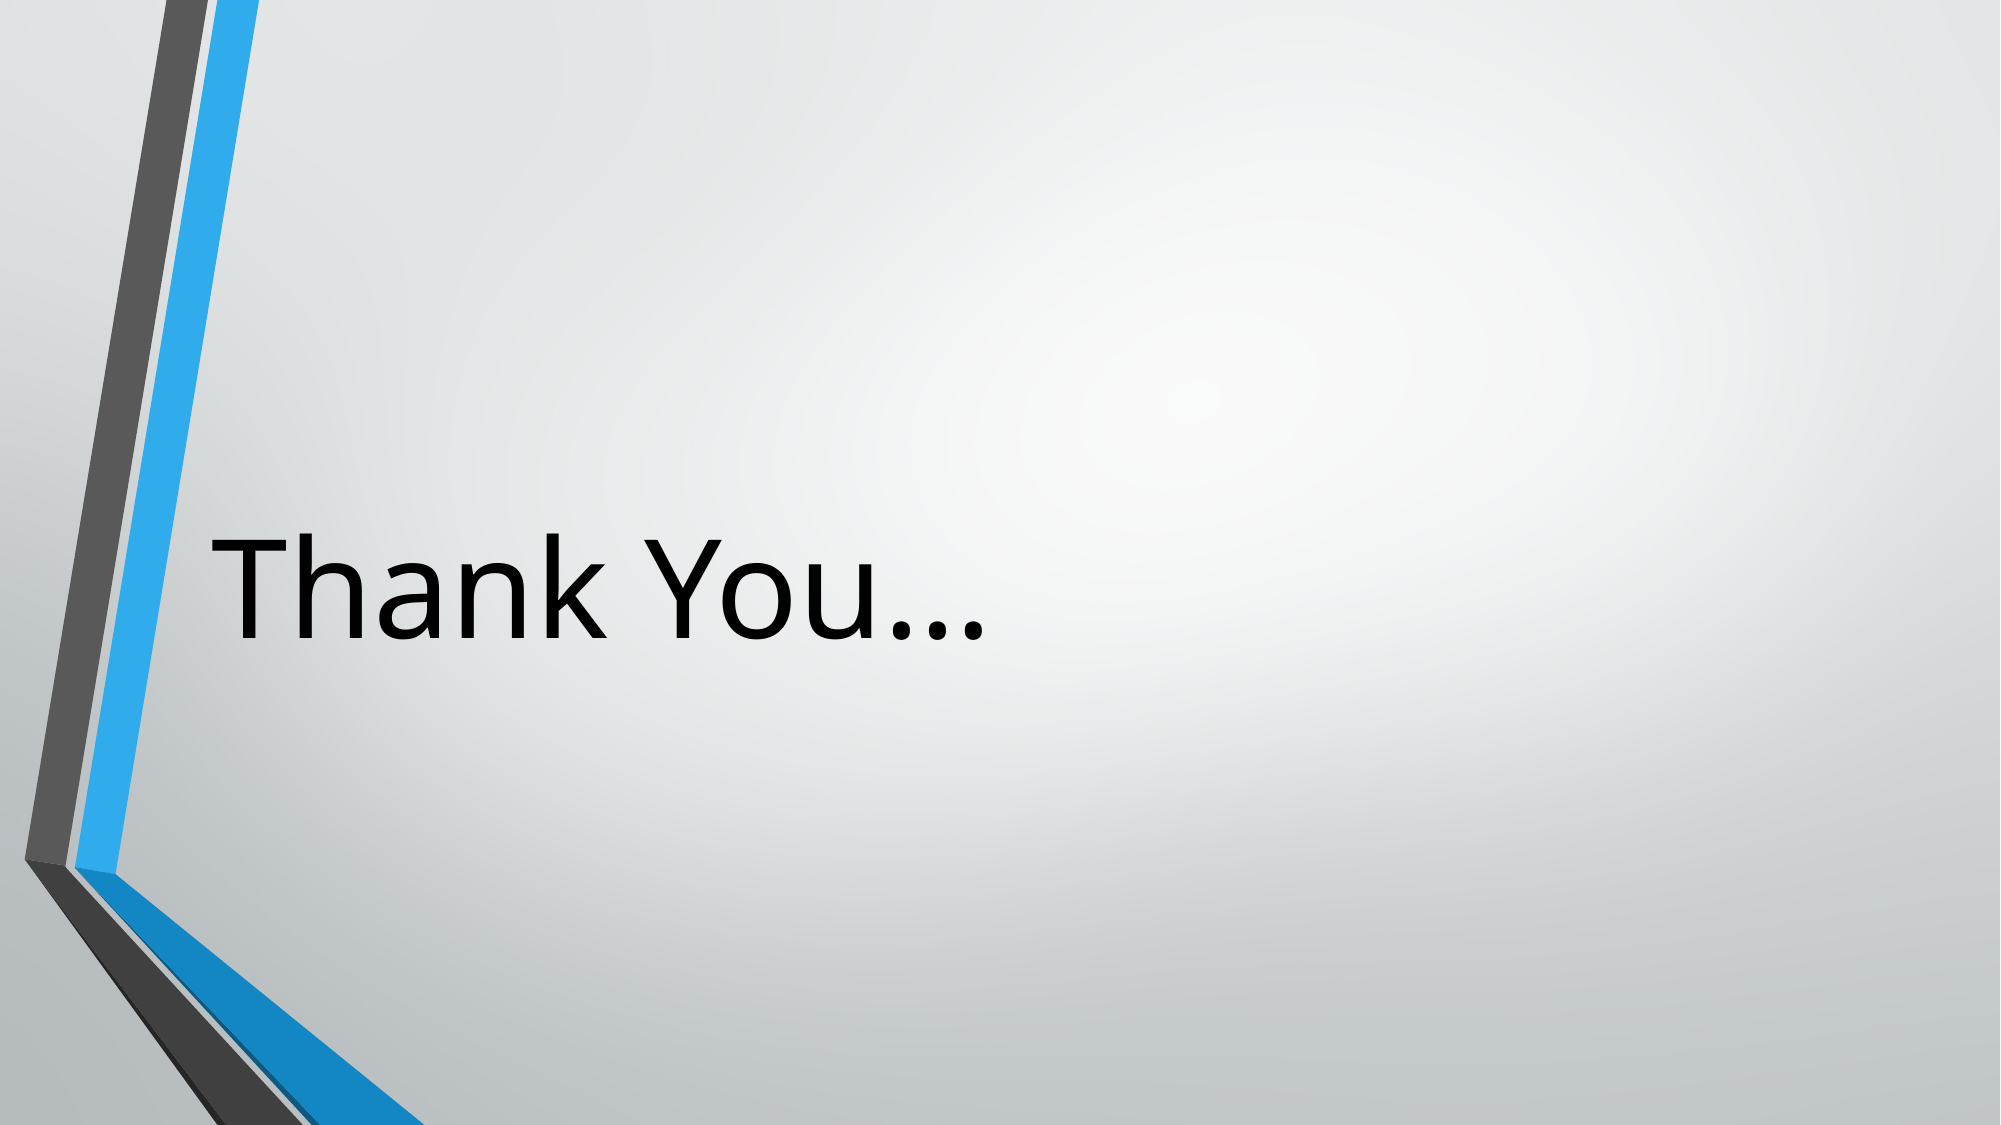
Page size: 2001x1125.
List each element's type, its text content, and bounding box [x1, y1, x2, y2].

title Thank You… [0, 439, 1425, 728]
